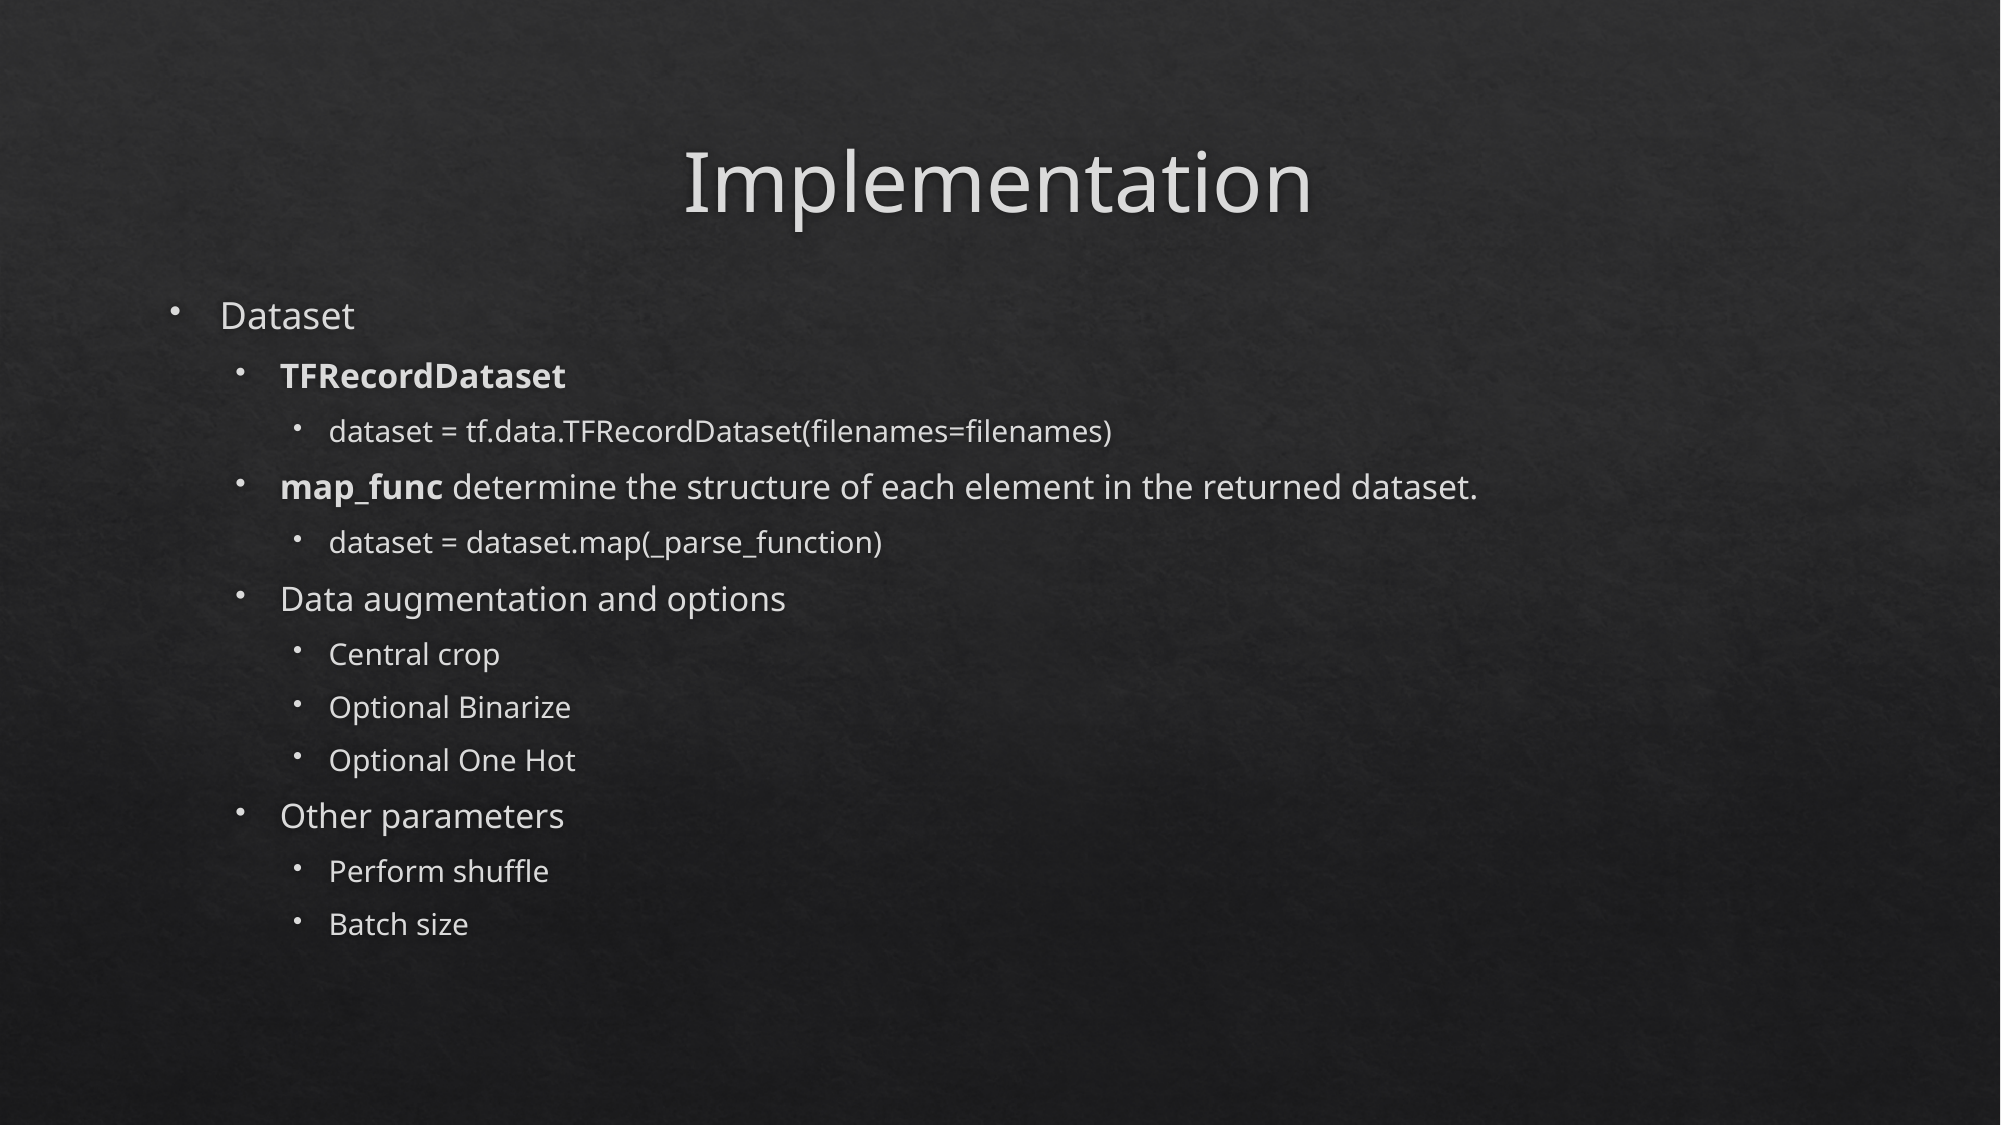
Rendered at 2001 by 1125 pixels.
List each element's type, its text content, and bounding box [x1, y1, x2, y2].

title Implementation [149, 99, 1849, 260]
list Dataset TFRecordDataset dataset = tf.data.TFRecordDataset(filenames=filenames) map_func determine the structure of each element in the returned dataset. dataset = dataset.map(_parse_function) Data augmentation and options Central crop Optional Binarize Optional One Hot Other parameters Perform shuffle Batch size [149, 284, 1849, 950]
